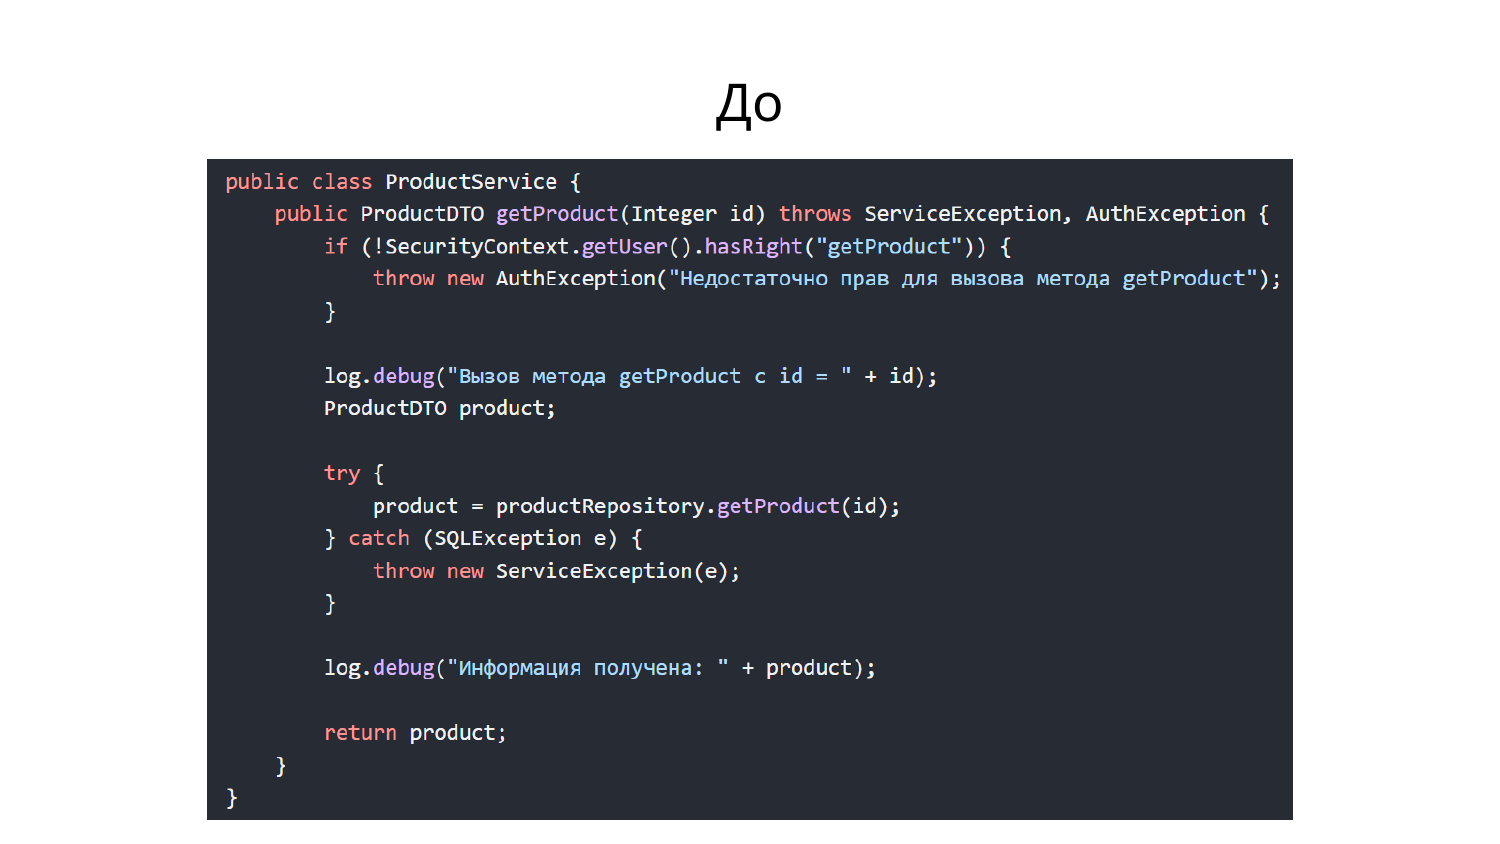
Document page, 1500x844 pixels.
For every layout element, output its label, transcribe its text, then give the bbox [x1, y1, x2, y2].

text_box До [116, 67, 1384, 134]
picture [206, 159, 1294, 821]
